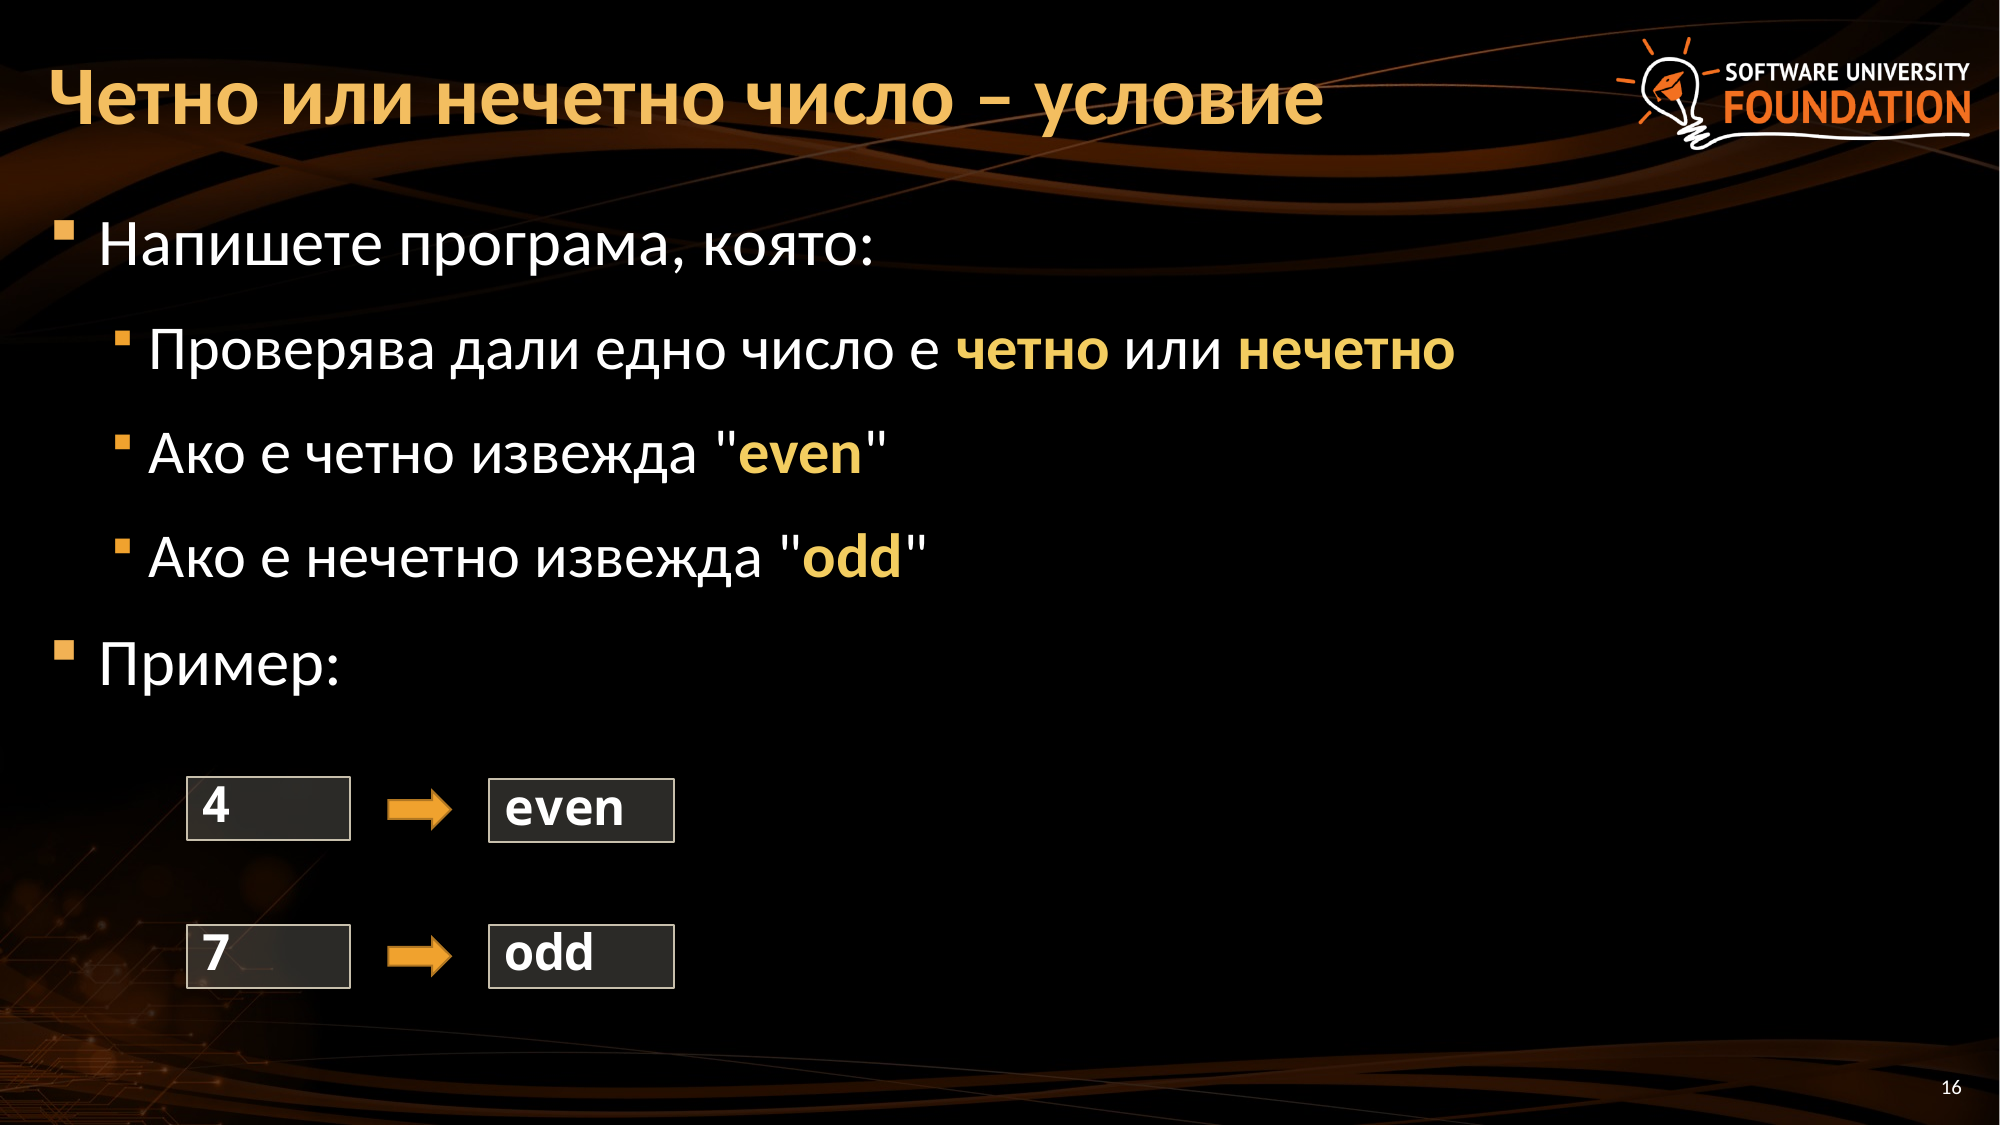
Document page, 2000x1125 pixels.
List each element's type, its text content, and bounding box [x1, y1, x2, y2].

list Напишете програма, която: Проверява дали едно число е четно или нечетно Ако е четно извежда "even" Ако е нечетно извежда "odd" Пример: [31, 188, 1968, 1103]
text_box [387, 935, 453, 978]
text_box [387, 788, 453, 831]
text_box odd [489, 924, 675, 988]
title Четно или нечетно число – условие [30, 6, 1602, 189]
text_box 4 [187, 777, 350, 840]
picture [0, 0, 2000, 1125]
text_box even [489, 779, 675, 843]
text_box 7 [187, 924, 350, 988]
